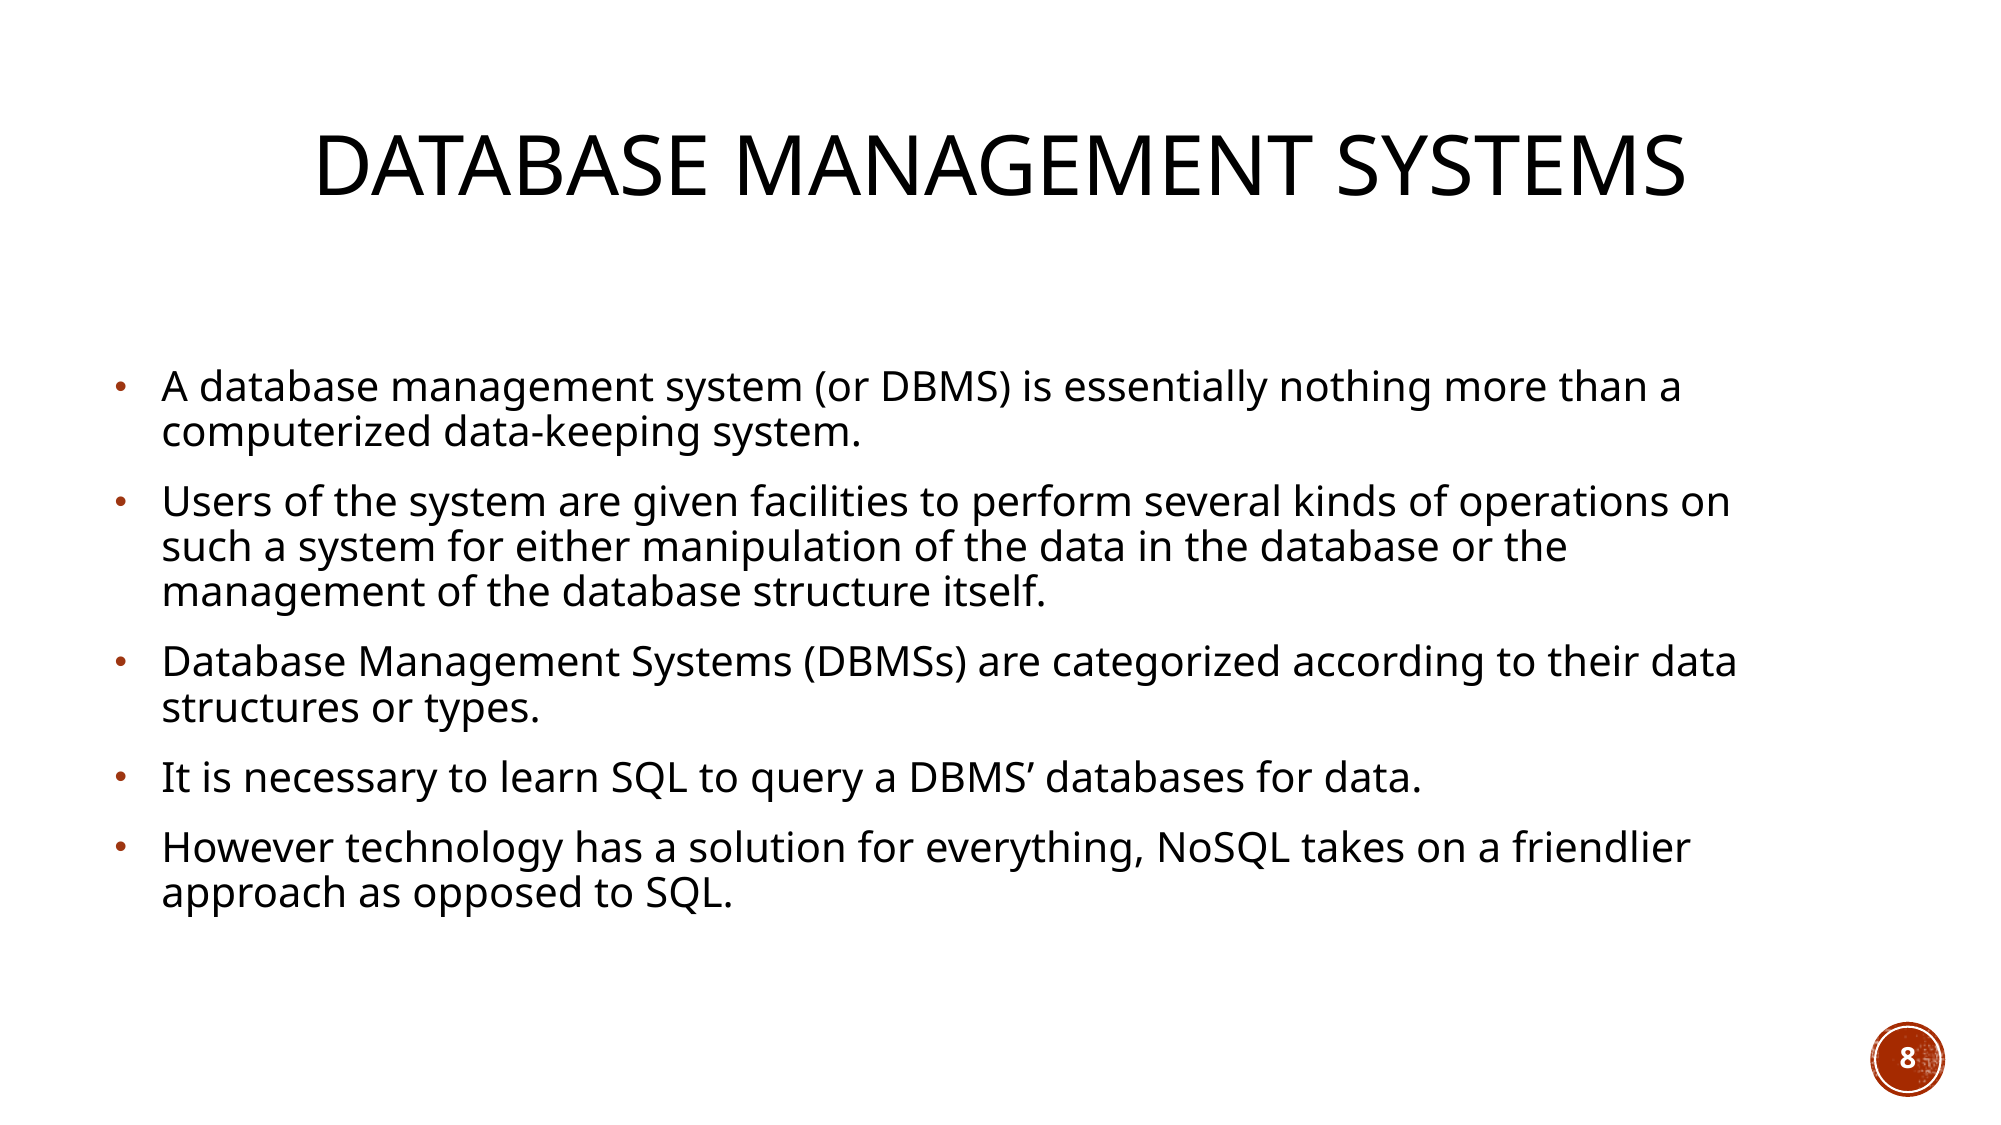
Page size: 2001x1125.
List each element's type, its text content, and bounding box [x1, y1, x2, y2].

slide_number 8 [1855, 1028, 1961, 1089]
title Database management systems [175, 79, 1826, 258]
list A database management system (or DBMS) is essentially nothing more than a computerized data-keeping system. Users of the system are given facilities to perform several kinds of operations on such a system for either manipulation of the data in the database or the management of the database structure itself. Database Management Systems (DBMSs) are categorized according to their data structures or types. It is necessary to learn SQL to query a DBMS’ databases for data. However technology has a solution for everything, NoSQL takes on a friendlier approach as opposed to SQL. [99, 358, 1826, 1016]
